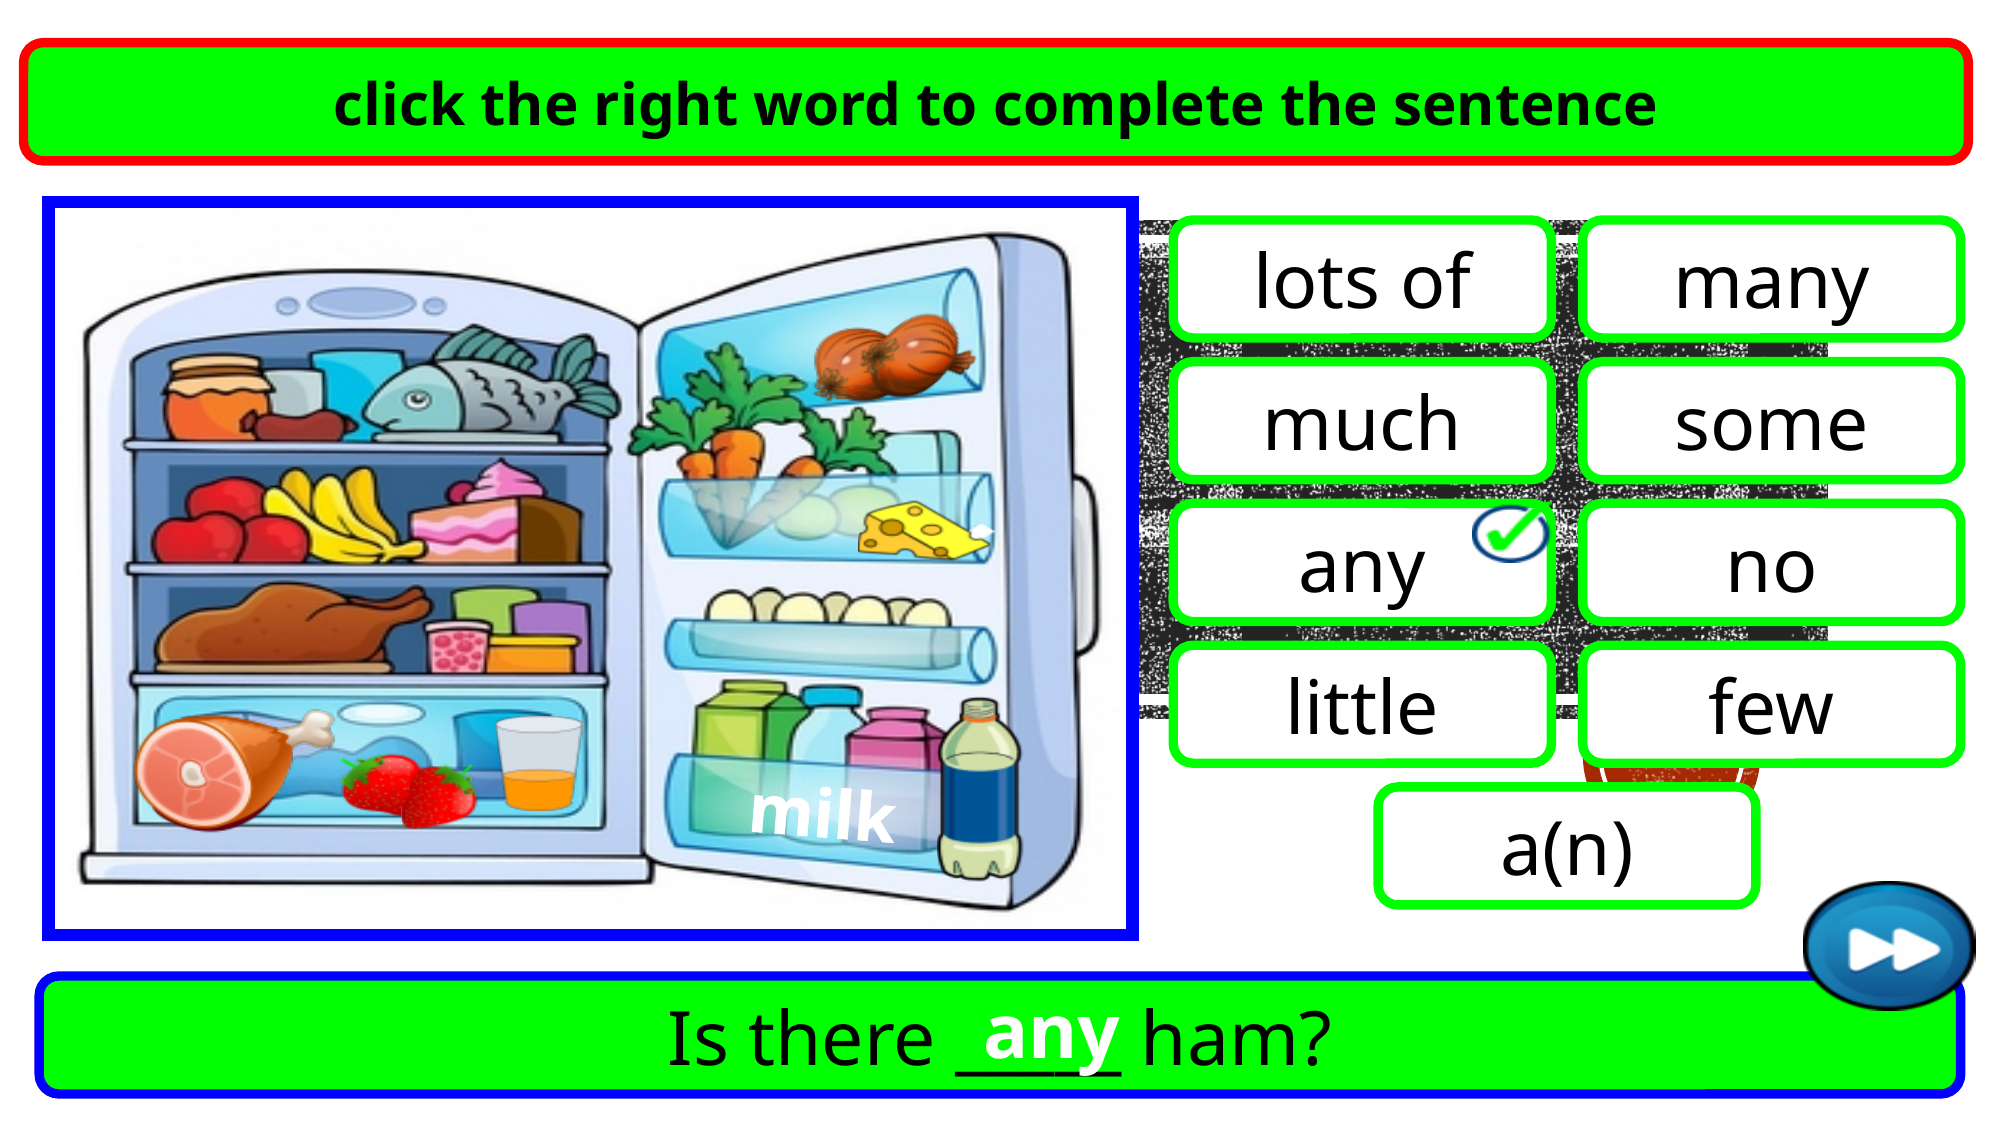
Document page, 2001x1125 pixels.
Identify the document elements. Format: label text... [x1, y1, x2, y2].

picture [55, 208, 1126, 929]
text_box few [1581, 644, 1962, 765]
text_box no [1581, 502, 1962, 623]
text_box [813, 320, 966, 402]
text_box little [1172, 644, 1553, 765]
text_box many [1581, 218, 1962, 340]
text_box a(n) [1377, 785, 1757, 906]
picture [1472, 502, 1552, 563]
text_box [341, 753, 478, 826]
picture [1803, 881, 1976, 1011]
text_box any [968, 976, 1189, 1081]
text_box some [1581, 360, 1962, 481]
text_box click the right word to complete the sentence [22, 41, 1970, 162]
text_box much [1172, 360, 1553, 481]
text_box any [1172, 502, 1553, 623]
text_box Is there _____ ham? [38, 974, 1962, 1096]
text_box lots of [1172, 218, 1553, 340]
